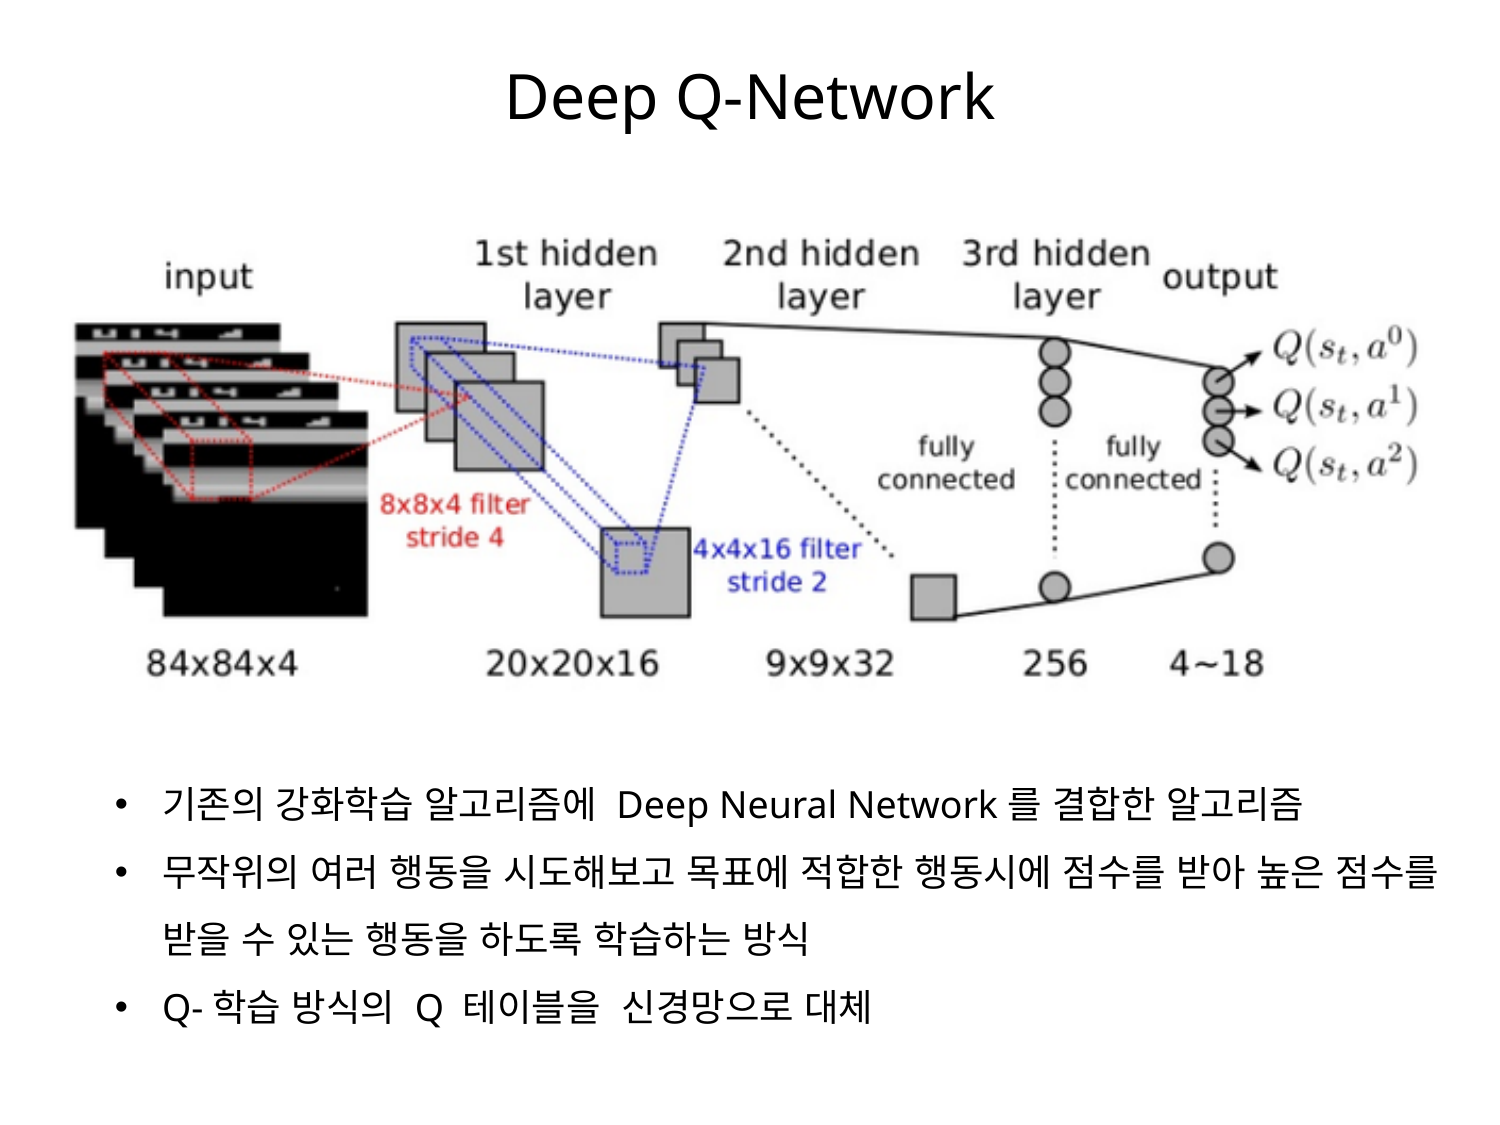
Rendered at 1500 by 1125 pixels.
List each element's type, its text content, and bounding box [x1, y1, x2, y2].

title Deep Q-Network [75, 42, 1425, 147]
picture [32, 221, 1473, 713]
text_box 기존의 강화학습 알고리즘에 Deep Neural Network를 결합한 알고리즘 무작위의 여러 행동을 시도해보고 목표에 적합한 행동시에 점수를 받아 높은 점수를 받을 수 있는 행동을 하도록 학습하는 방식 Q-학습 방식의 Q 테이블을 신경망으로 대체 [100, 751, 1459, 1037]
